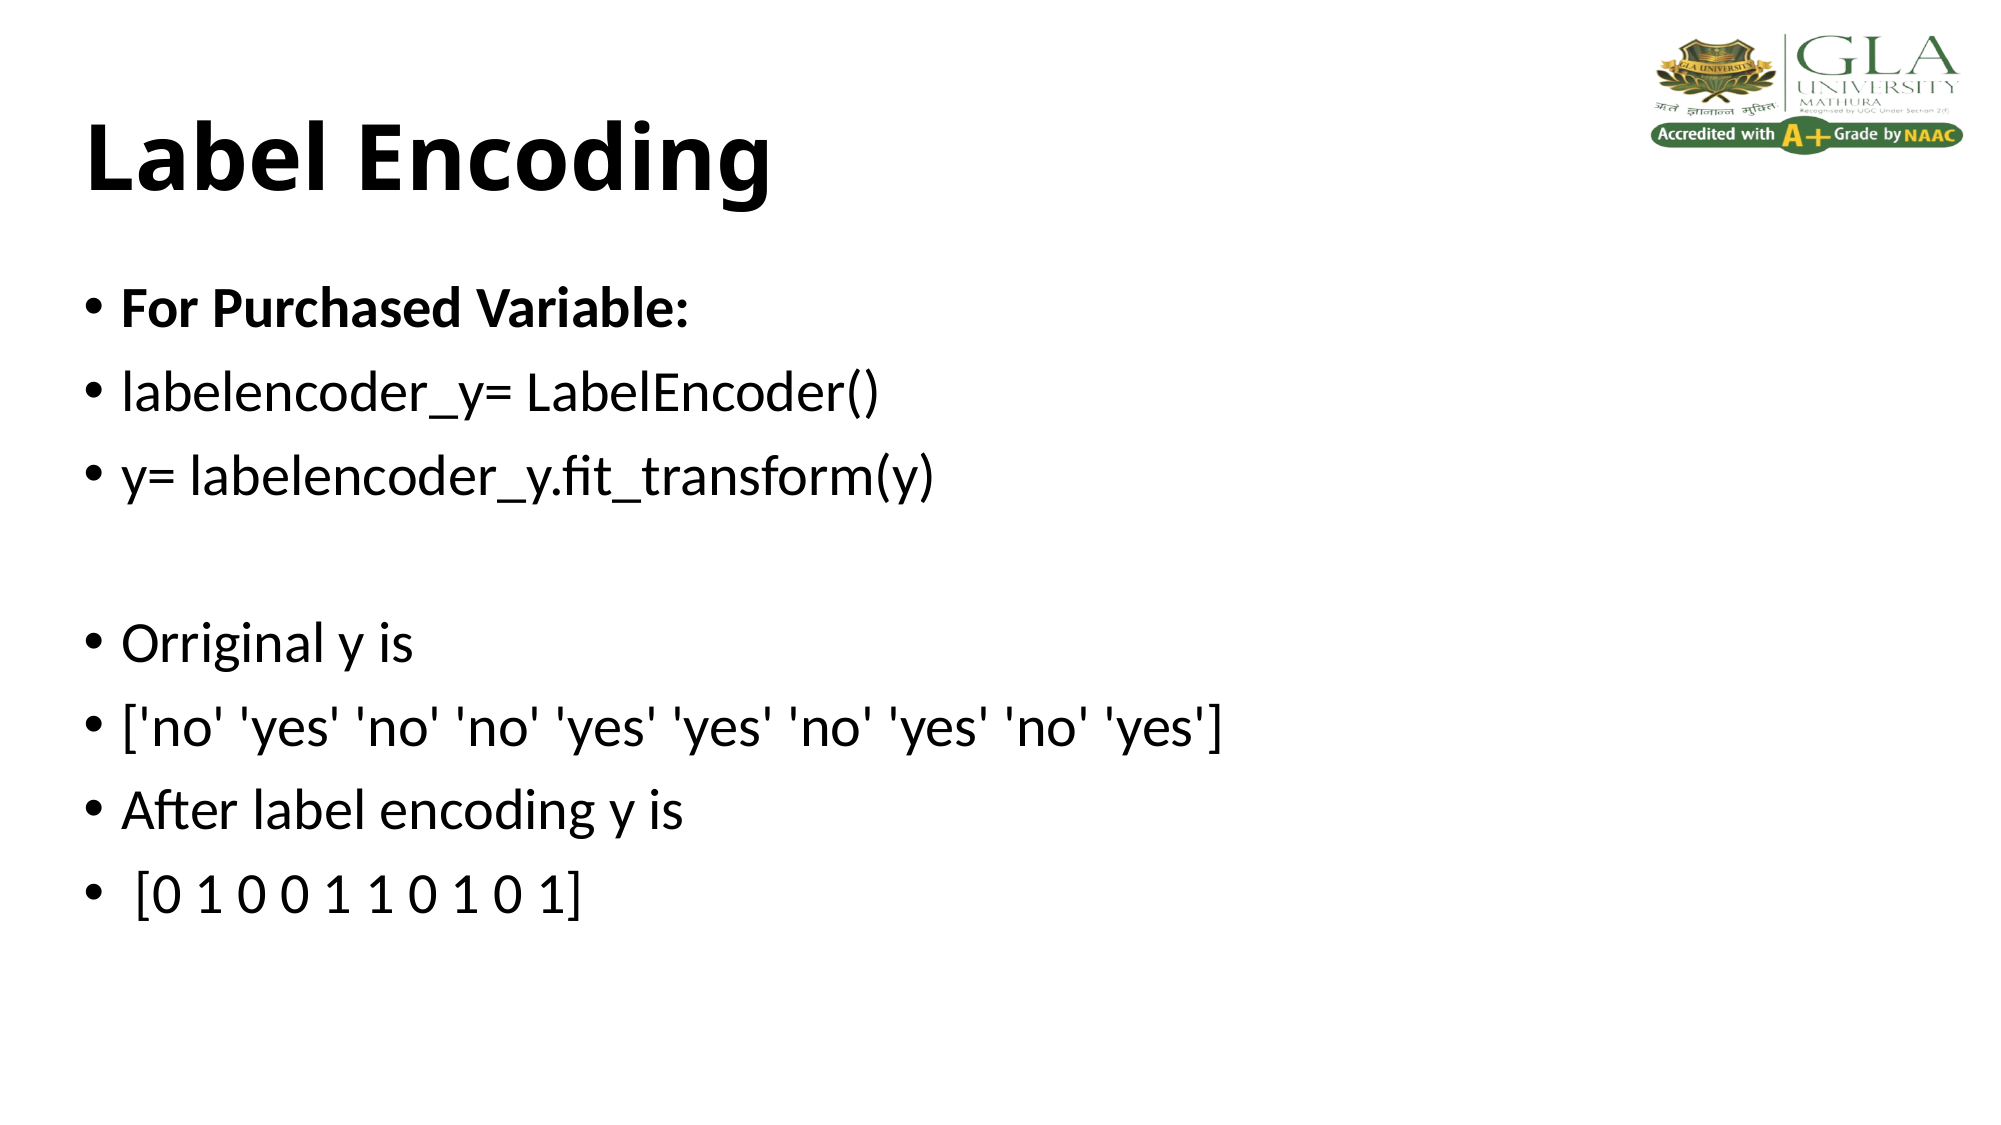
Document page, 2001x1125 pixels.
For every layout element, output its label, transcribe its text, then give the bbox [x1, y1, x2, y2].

picture [1635, 0, 1983, 162]
list For Purchased Variable: labelencoder_y= LabelEncoder() y= labelencoder_y.fit_transform(y) Orriginal y is ['no' 'yes' 'no' 'no' 'yes' 'yes' 'no' 'yes' 'no' 'yes'] After label encoding y is [0 1 0 0 1 1 0 1 0 1] [68, 269, 1916, 984]
title Label Encoding [68, 52, 1599, 269]
